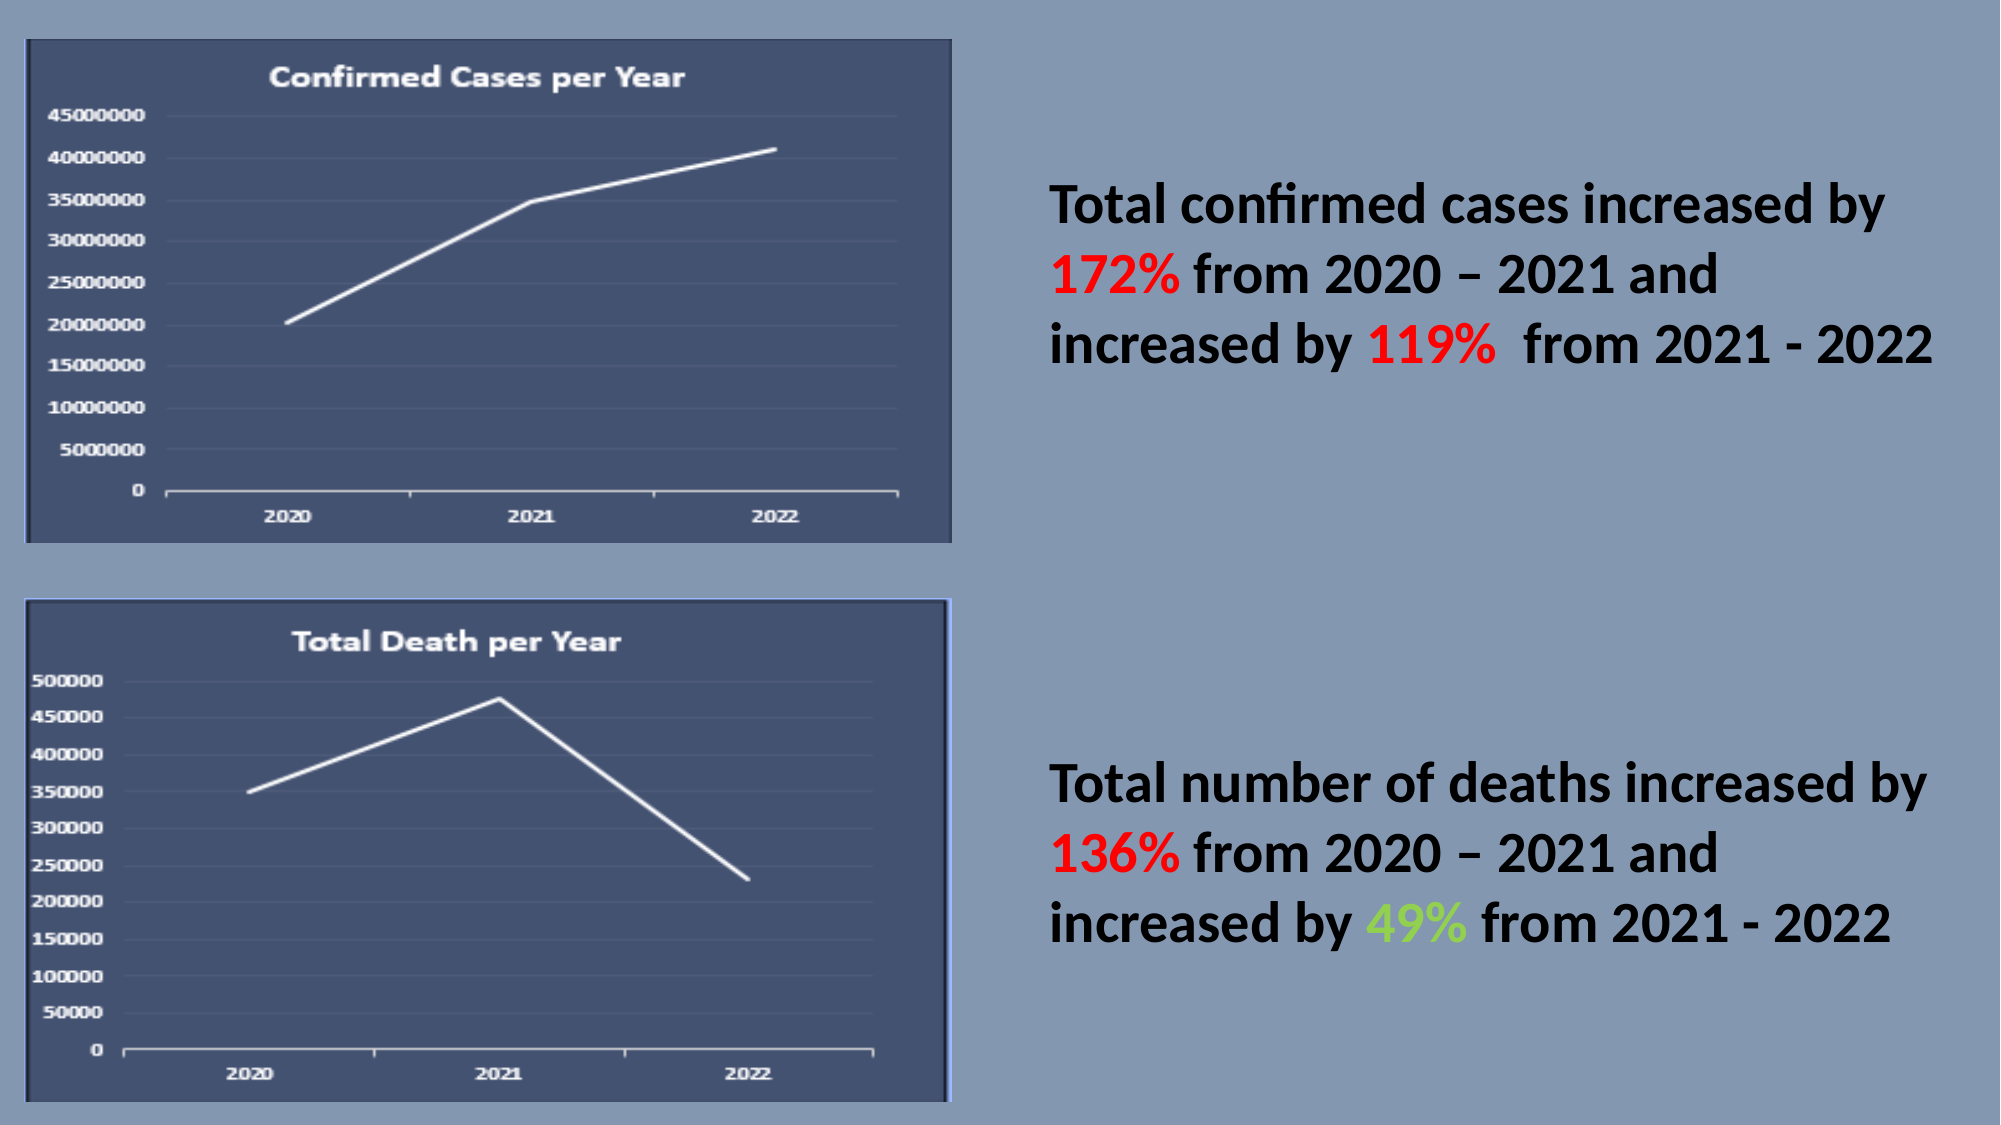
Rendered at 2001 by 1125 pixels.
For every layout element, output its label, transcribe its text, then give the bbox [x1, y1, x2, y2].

text_box Total number of deaths increased by 136% from 2020 – 2021 and increased by 49% from 2021 - 2022 [1035, 736, 1975, 962]
picture [24, 598, 952, 1102]
picture [24, 39, 952, 543]
text_box Total confirmed cases increased by 172% from 2020 – 2021 and increased by 119% from 2021 - 2022 [1035, 157, 1975, 383]
